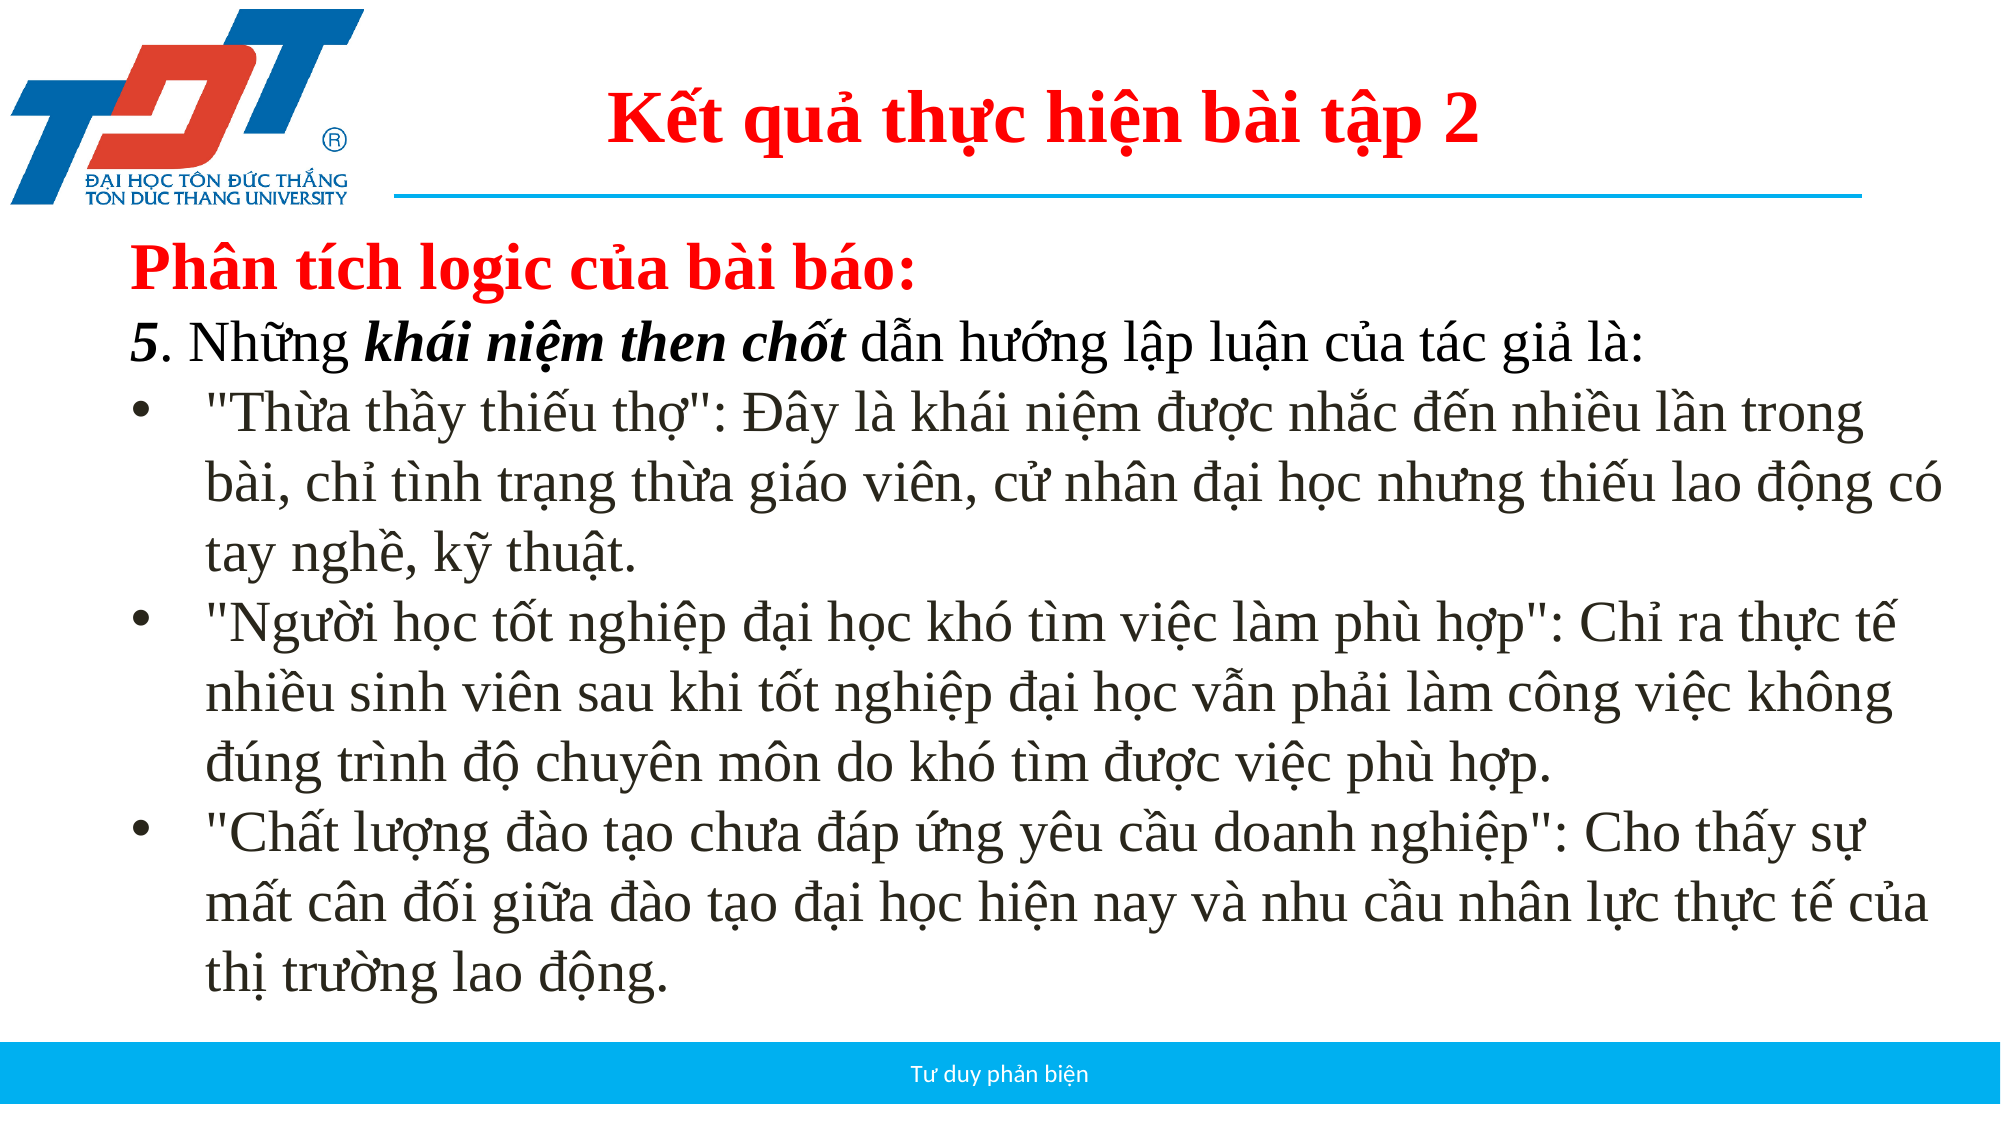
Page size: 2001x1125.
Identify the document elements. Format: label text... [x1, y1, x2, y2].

footer Tư duy phản biện [662, 1042, 1338, 1103]
picture [10, 9, 364, 205]
text_box Phân tích logic của bài báo: 5. Những khái niệm then chốt dẫn hướng lập luận của tác giả là: "Thừa thầy thiếu thợ": Đây là khái niệm được nhắc đến nhiều lần trong bài, chỉ tình trạng thừa giáo viên, cử nhân đại học nhưng thiếu lao động có tay nghề, kỹ thuật. "Người học tốt nghiệp đại học khó tìm việc làm phù hợp": Chỉ ra thực tế nhiều sinh viên sau khi tốt nghiệp đại học vẫn phải làm công việc không đúng trình độ chuyên môn do khó tìm được việc phù hợp. "Chất lượng đào tạo chưa đáp ứng yêu cầu doanh nghiệp": Cho thấy sự mất cân đối giữa đào tạo đại học hiện nay và nhu cầu nhân lực thực tế của thị trường lao động. [116, 215, 1975, 1011]
text_box Kết quả thực hiện bài tập 2 [369, 62, 1720, 175]
